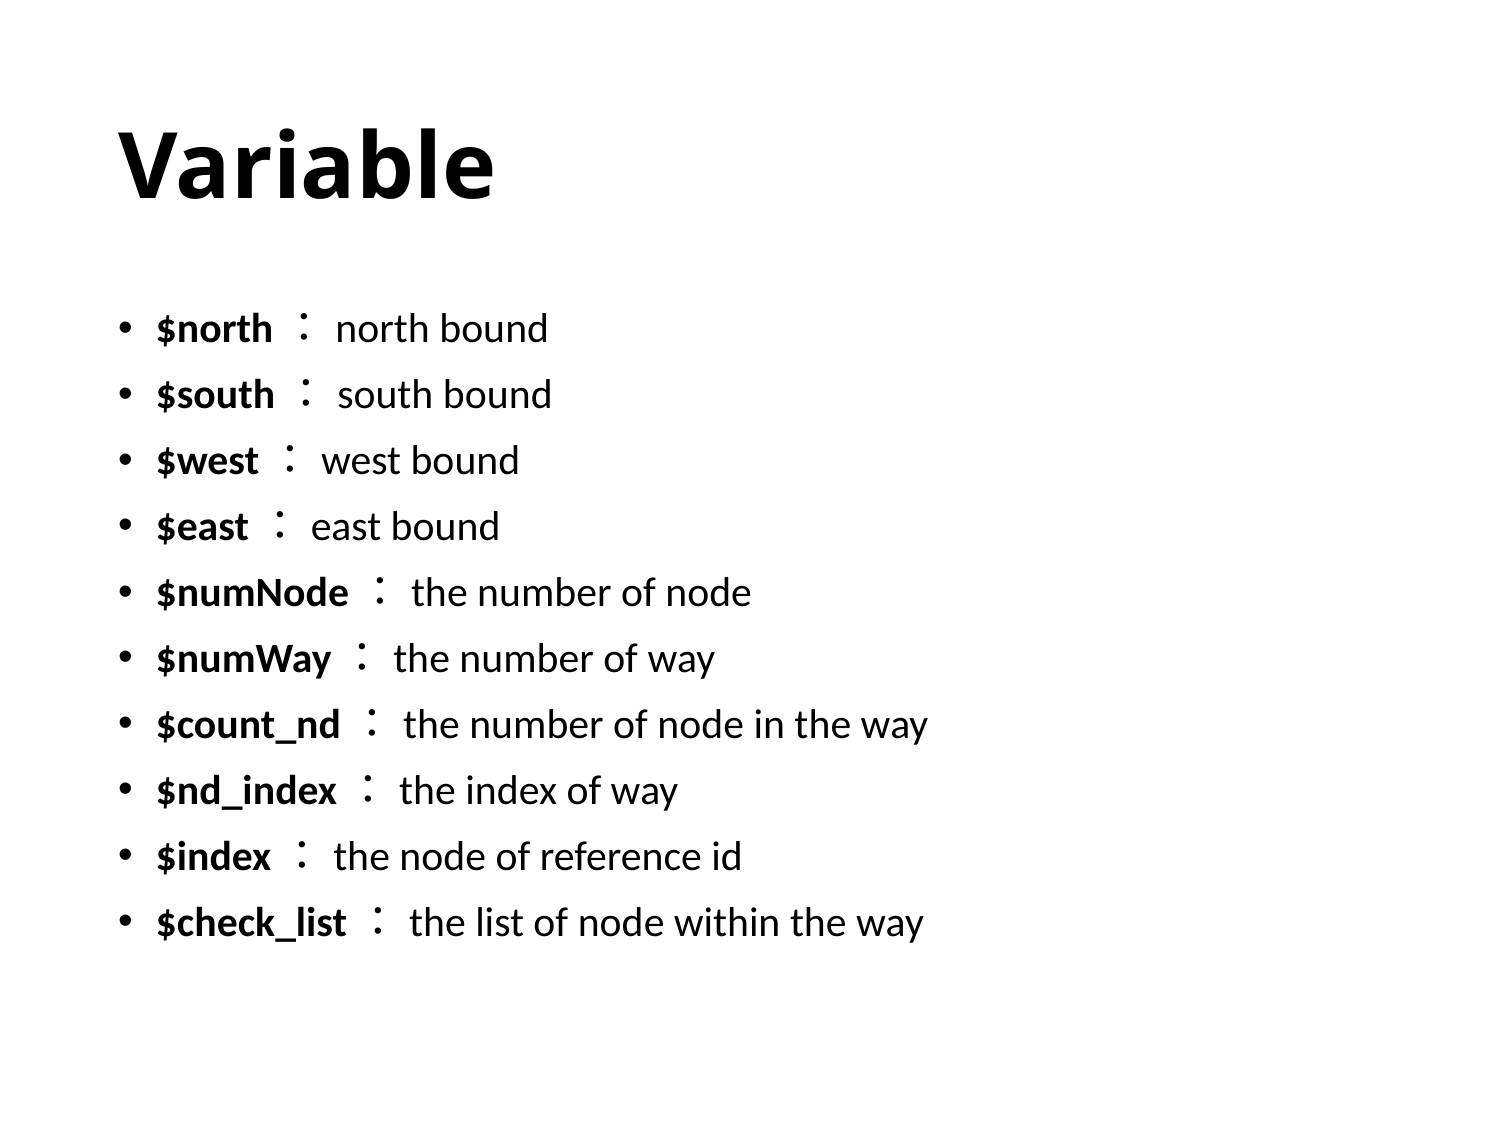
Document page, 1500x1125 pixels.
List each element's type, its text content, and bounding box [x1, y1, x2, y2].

list $north：north bound $south：south bound $west：west bound $east：east bound $numNode：the number of node $numWay：the number of way $count_nd：the number of node in the way $nd_index：the index of way $index：the node of reference id $check_list：the list of node within the way [103, 299, 1397, 1014]
title Variable [103, 59, 1397, 278]
